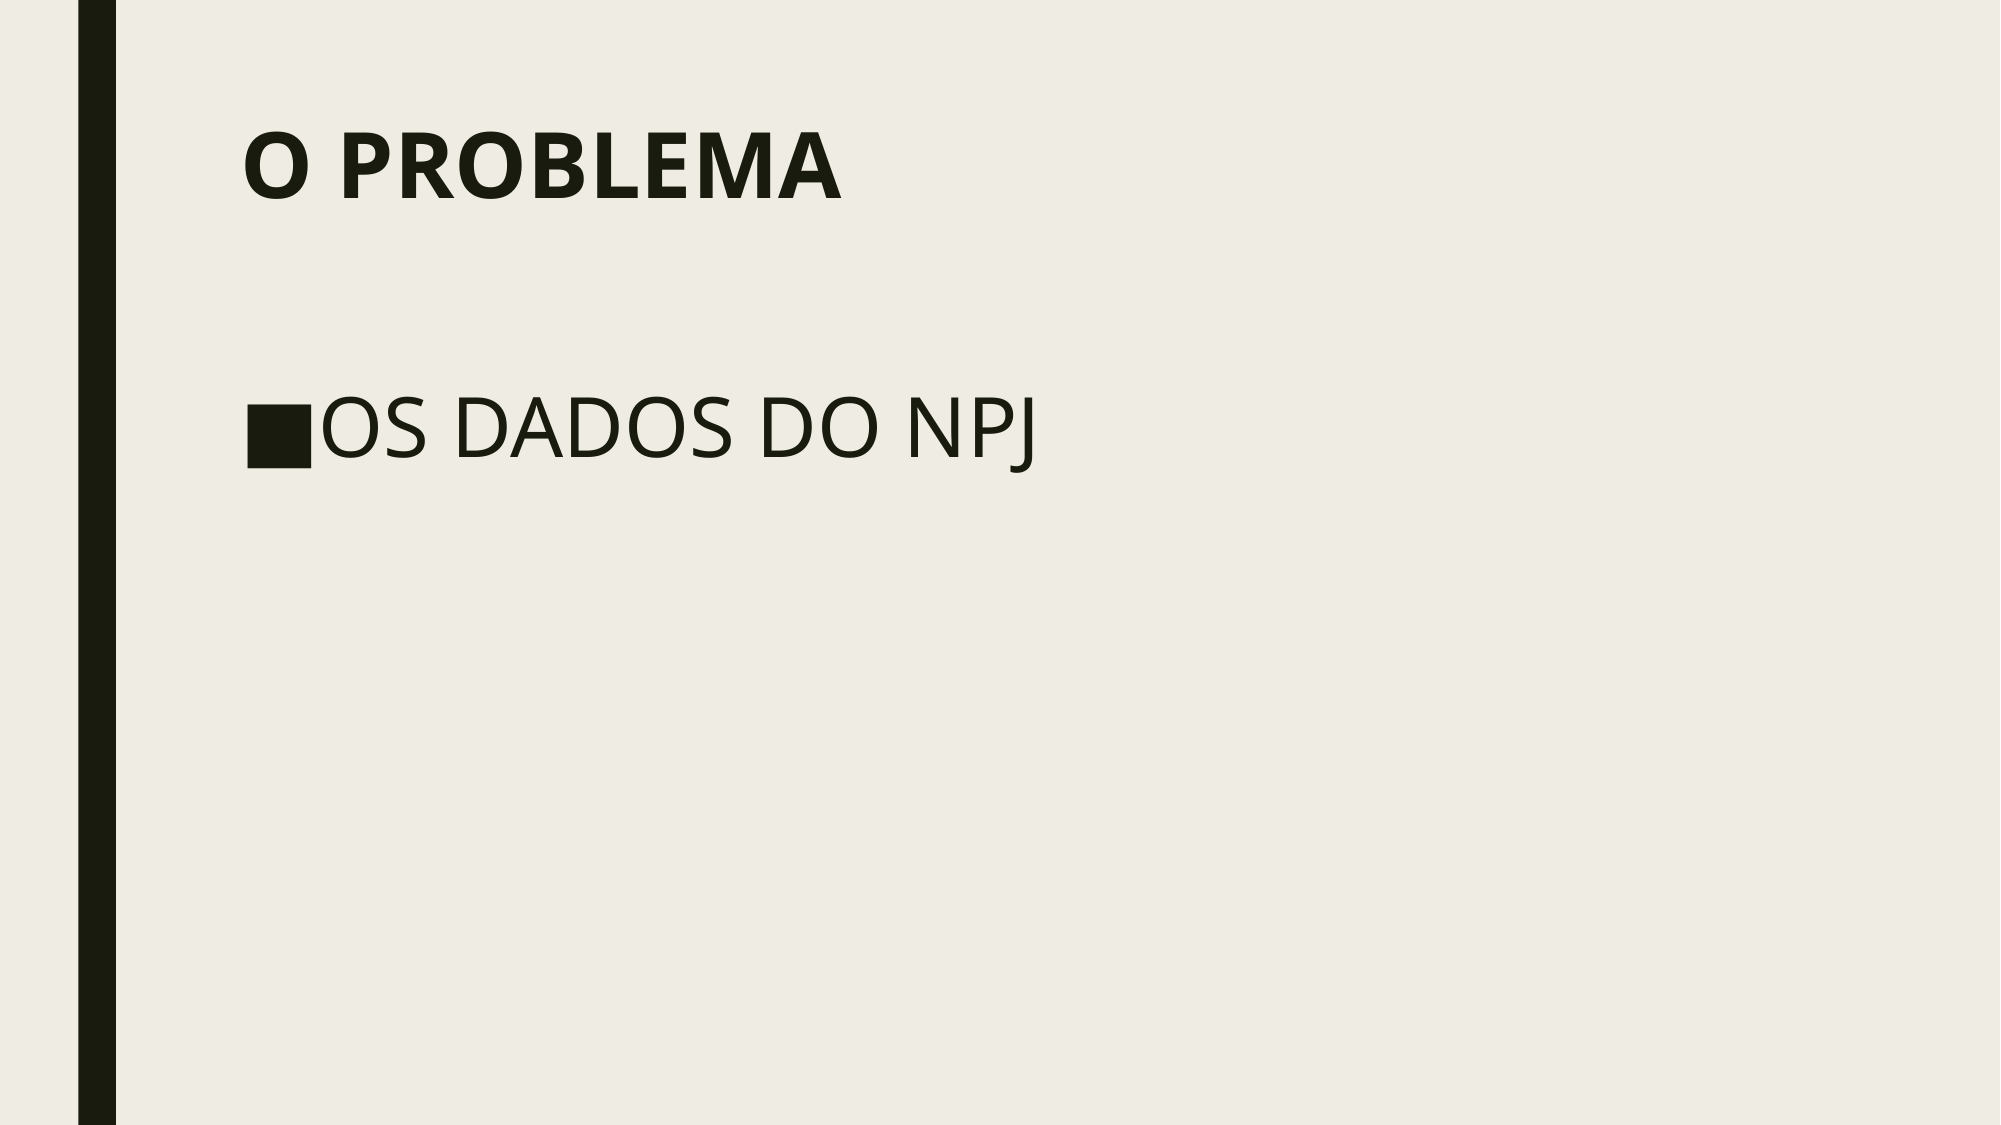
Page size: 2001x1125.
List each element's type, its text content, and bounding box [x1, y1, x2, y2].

list OS DADOS DO NPJ [225, 375, 1870, 1013]
title O PROBLEMA [225, 112, 1800, 357]
